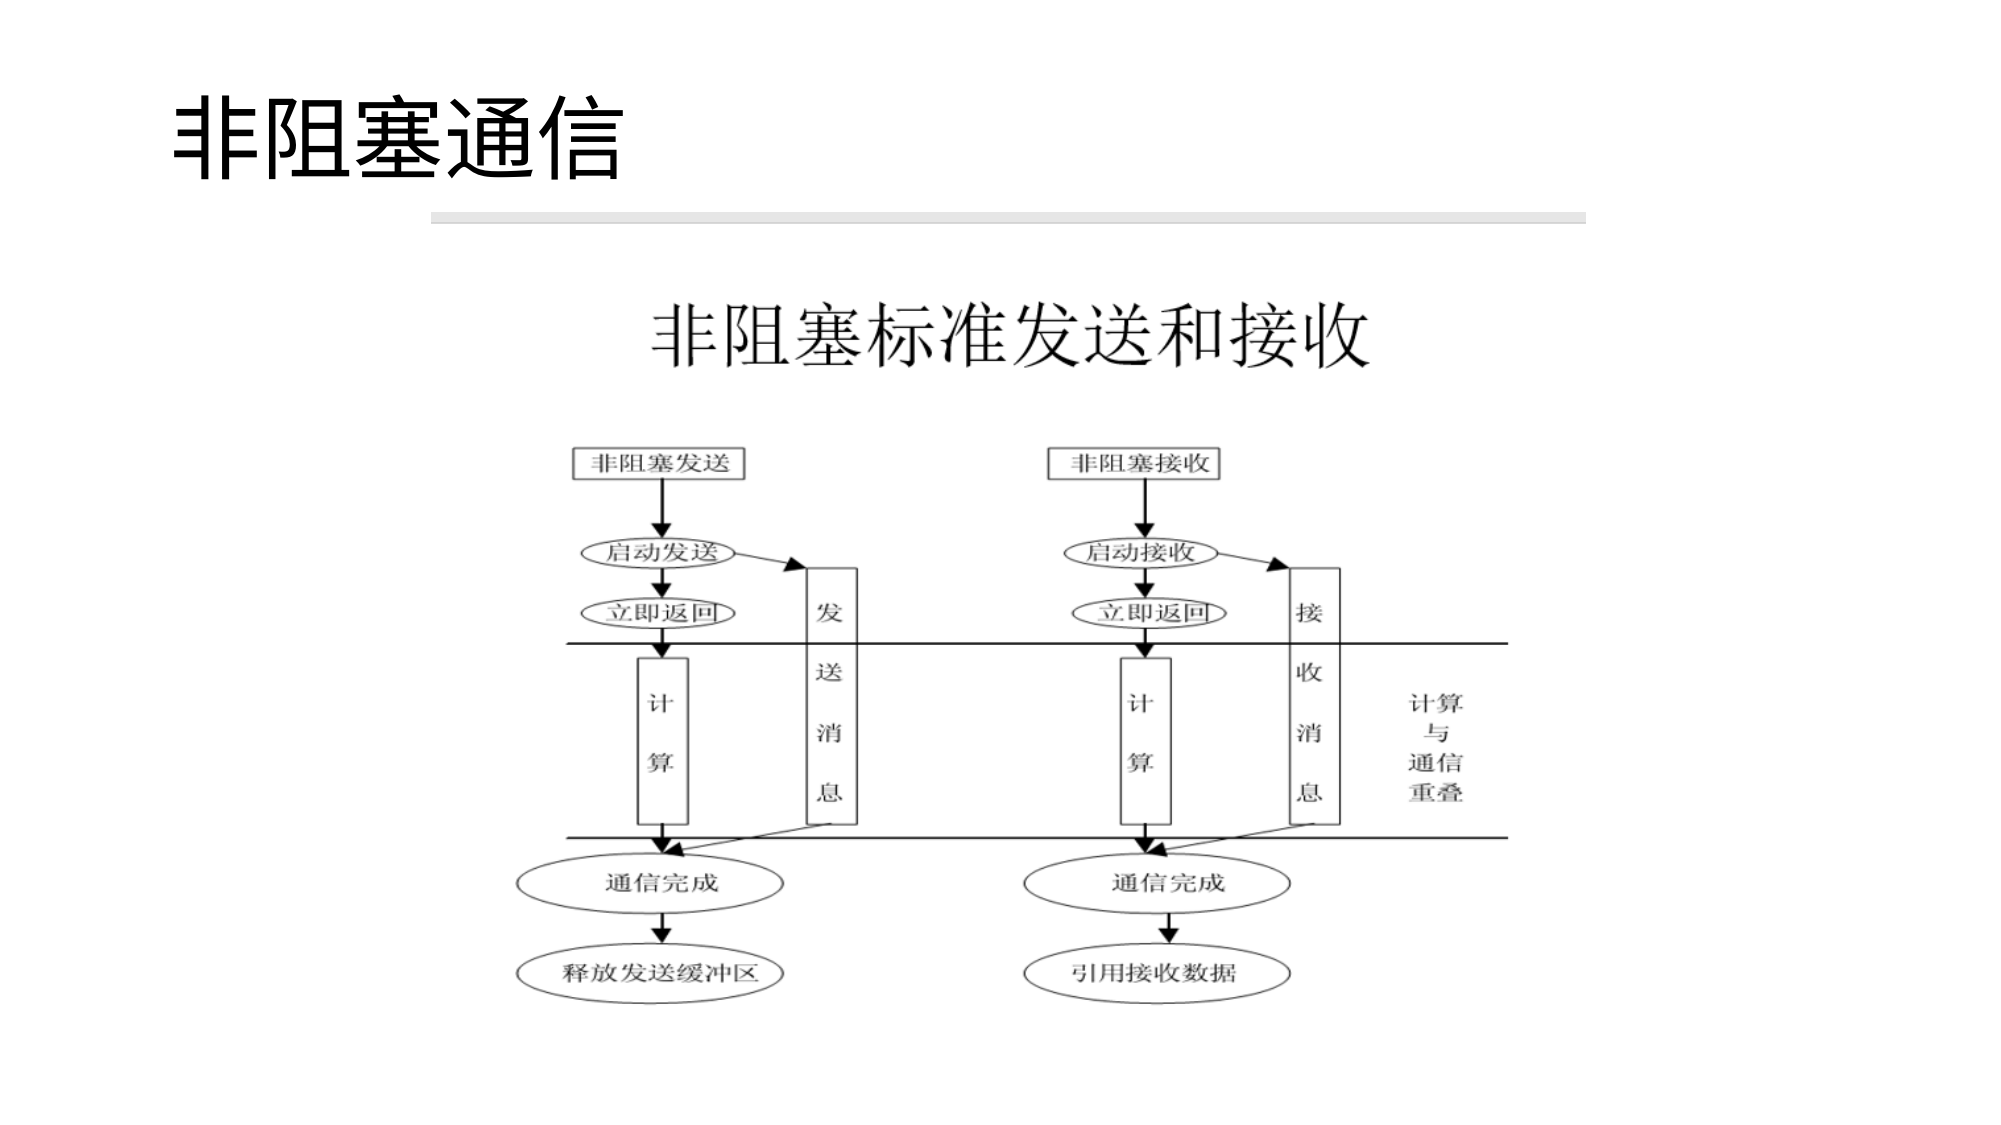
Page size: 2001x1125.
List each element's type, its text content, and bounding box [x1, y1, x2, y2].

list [431, 212, 1586, 1066]
title 非阻塞通信 [154, 59, 1863, 227]
